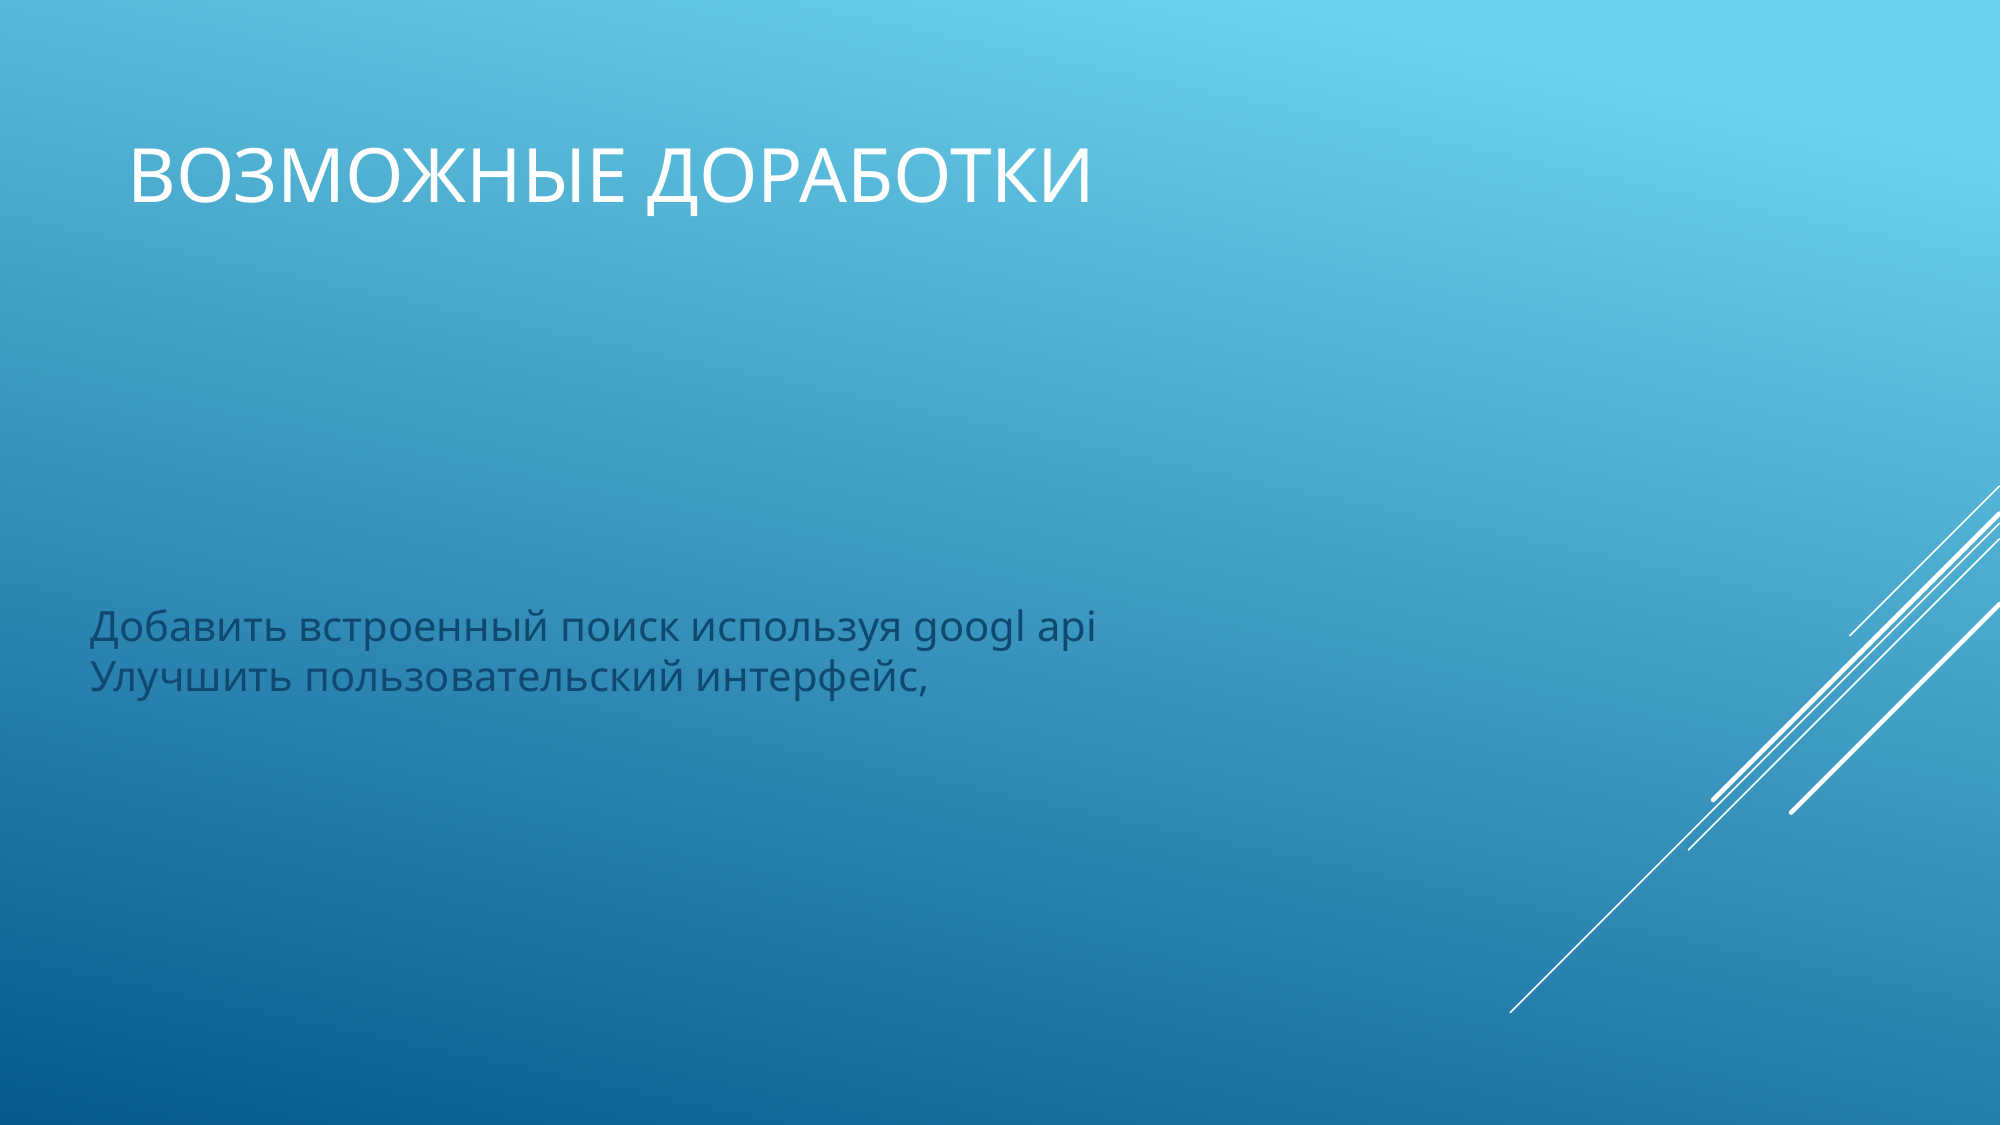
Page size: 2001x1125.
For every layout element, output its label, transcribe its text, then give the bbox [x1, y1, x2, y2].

list Добавить встроенный поиск используя googl api Улучшить пользовательский интерфейс, [75, 352, 1922, 946]
title Возможные доработки [112, 47, 1959, 298]
